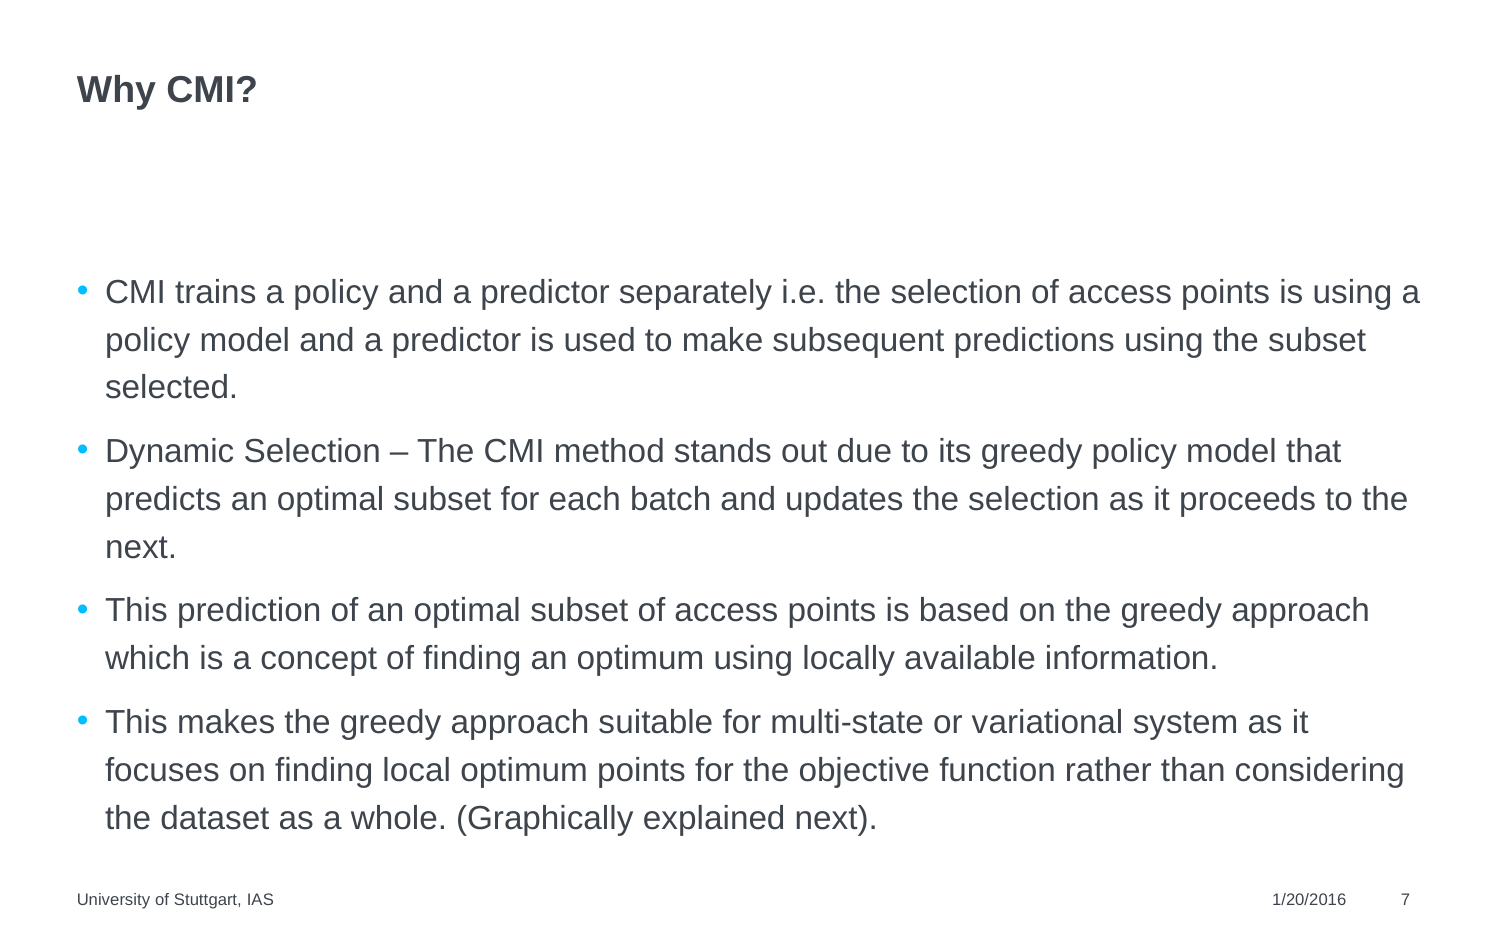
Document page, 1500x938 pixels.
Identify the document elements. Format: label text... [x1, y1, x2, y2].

list CMI trains a policy and a predictor separately i.e. the selection of access points is using a policy model and a predictor is used to make subsequent predictions using the subset selected. Dynamic Selection – The CMI method stands out due to its greedy policy model that predicts an optimal subset for each batch and updates the selection as it proceeds to the next. This prediction of an optimal subset of access points is based on the greedy approach which is a concept of finding an optimum using locally available information. This makes the greedy approach suitable for multi-state or variational system as it focuses on finding local optimum points for the objective function rather than considering the dataset as a whole. (Graphically explained next). [76, 261, 1424, 835]
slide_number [1272, 888, 1360, 910]
footer University of Stuttgart, IAS [76, 888, 1072, 910]
slide_number 7 [1400, 888, 1438, 910]
title Why CMI? [76, 64, 1424, 111]
